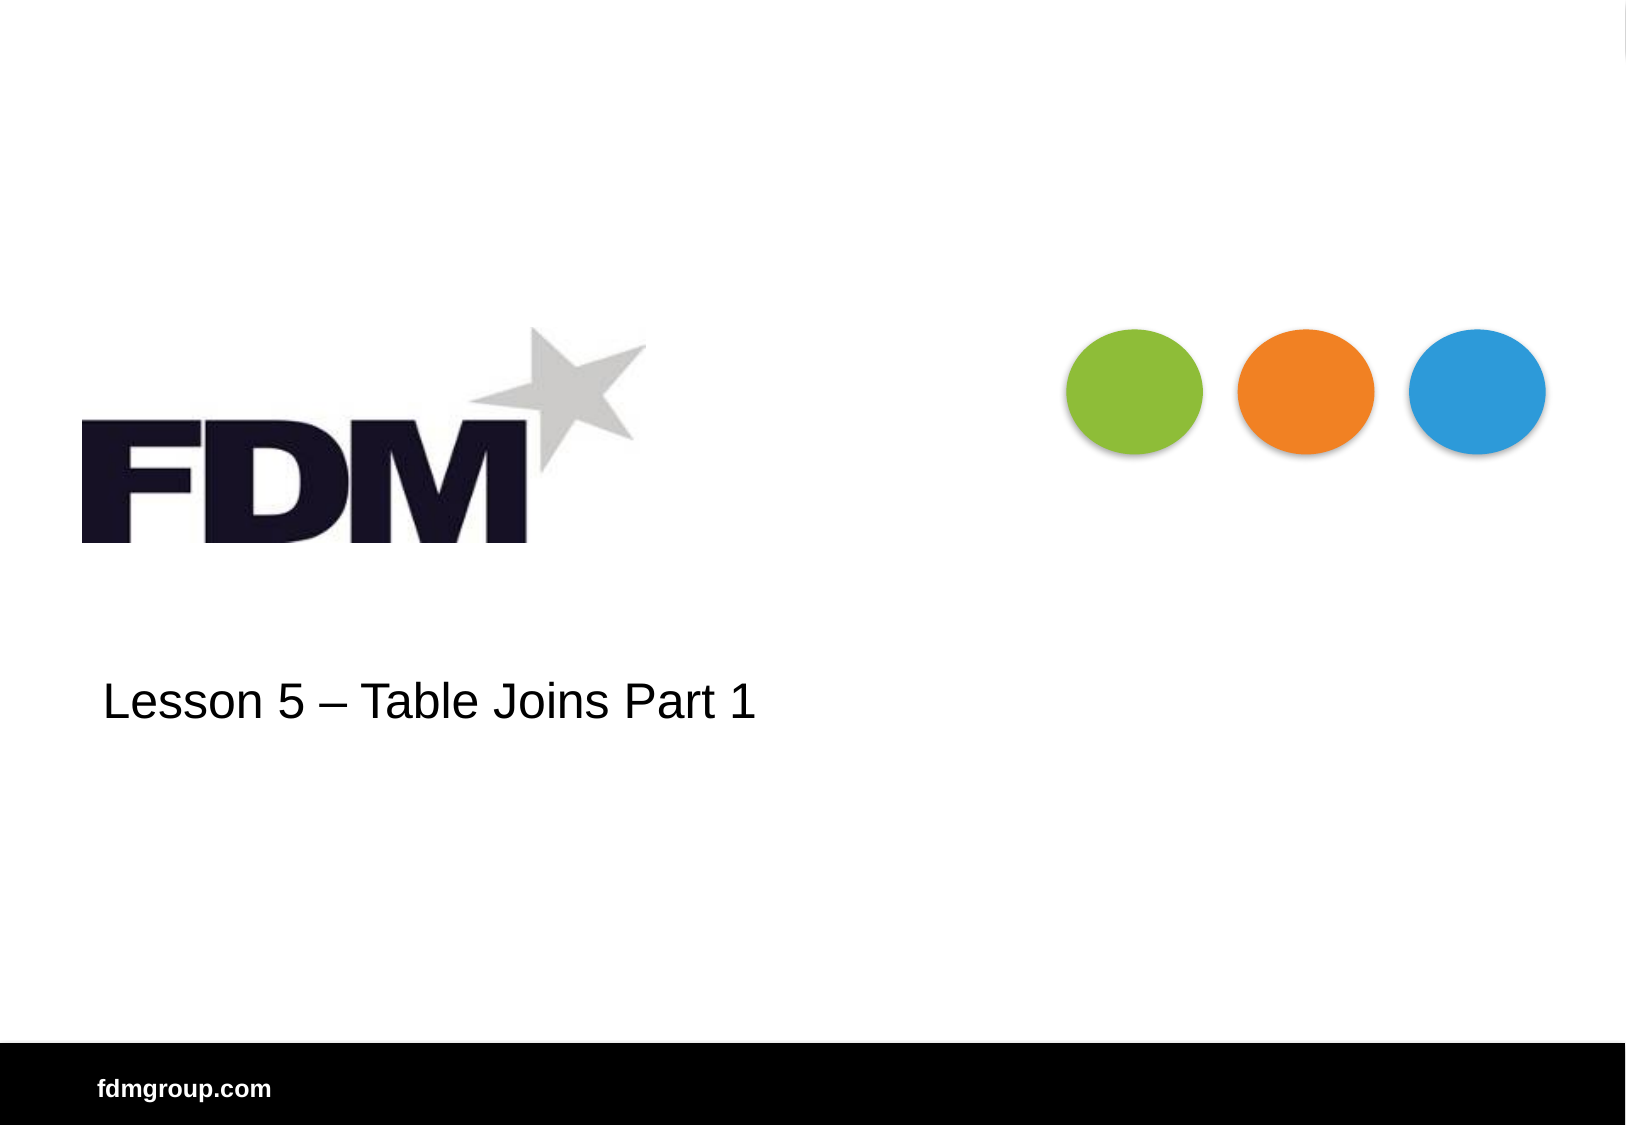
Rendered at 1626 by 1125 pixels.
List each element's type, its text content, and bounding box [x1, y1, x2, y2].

text_box Lesson 5 – Table Joins Part 1 [87, 661, 773, 737]
picture [82, 327, 646, 543]
